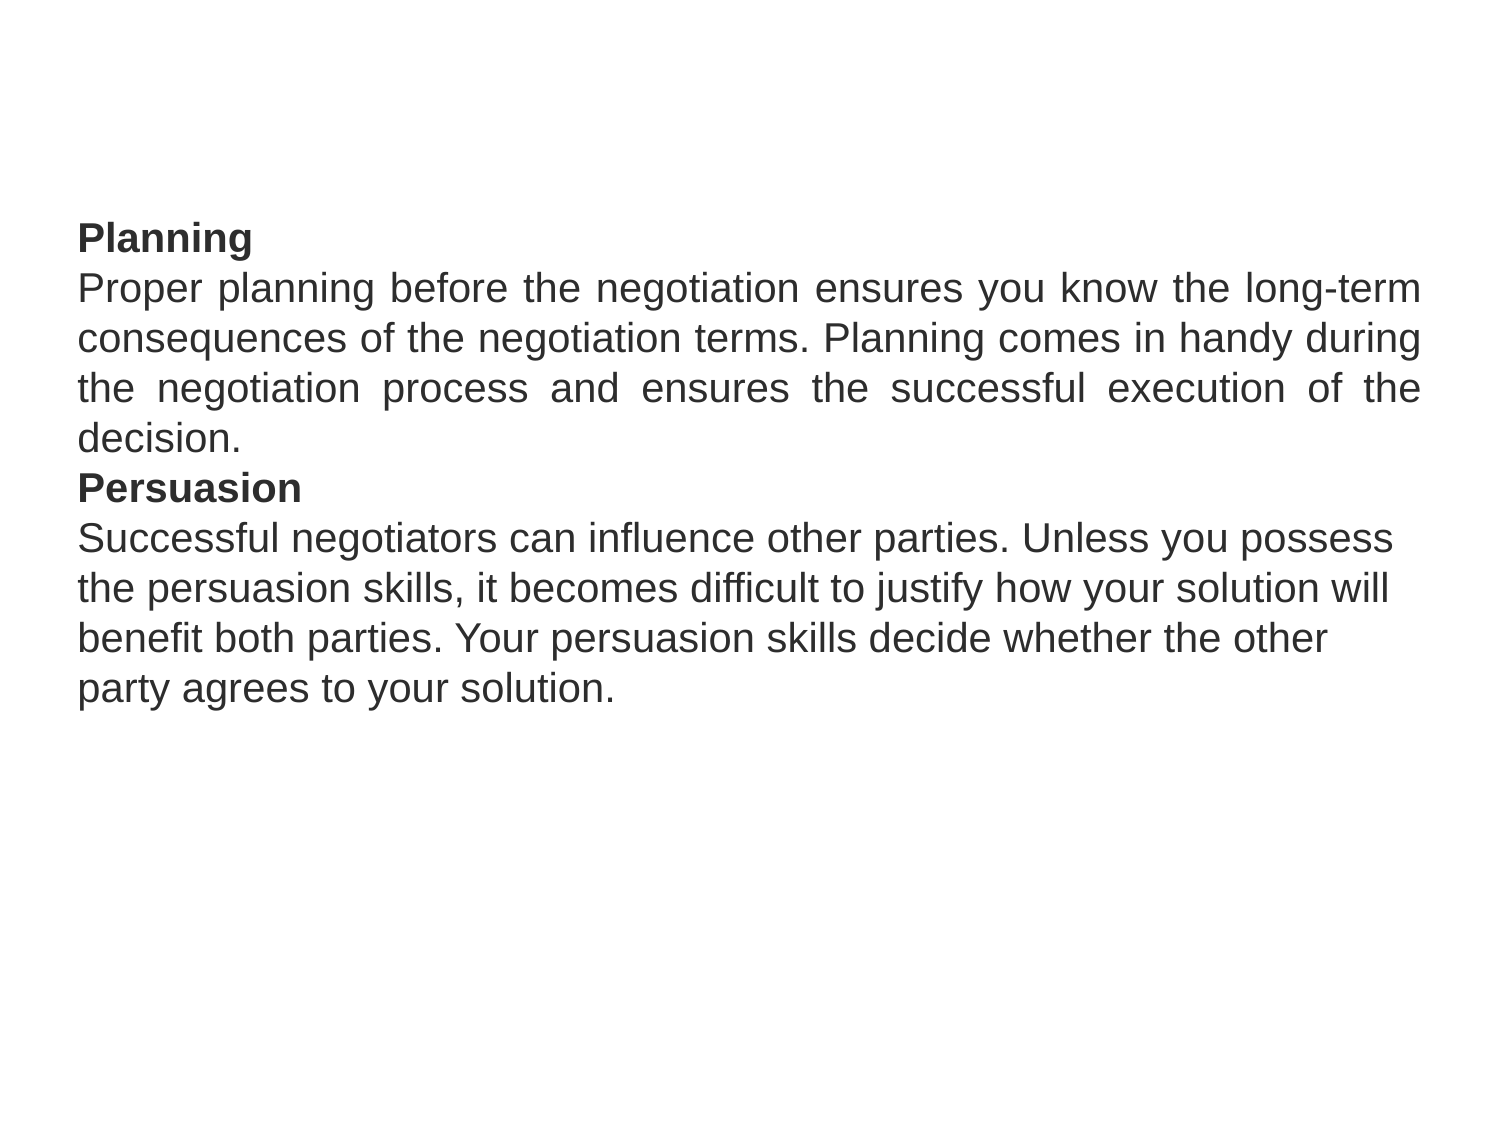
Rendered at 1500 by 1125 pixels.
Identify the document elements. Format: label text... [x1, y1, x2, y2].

text_box Planning Proper planning before the negotiation ensures you know the long-term consequences of the negotiation terms. Planning comes in handy during the negotiation process and ensures the successful execution of the decision. Persuasion Successful negotiators can influence other parties. Unless you possess the persuasion skills, it becomes difficult to justify how your solution will benefit both parties. Your persuasion skills decide whether the other party agrees to your solution. [62, 189, 1438, 711]
